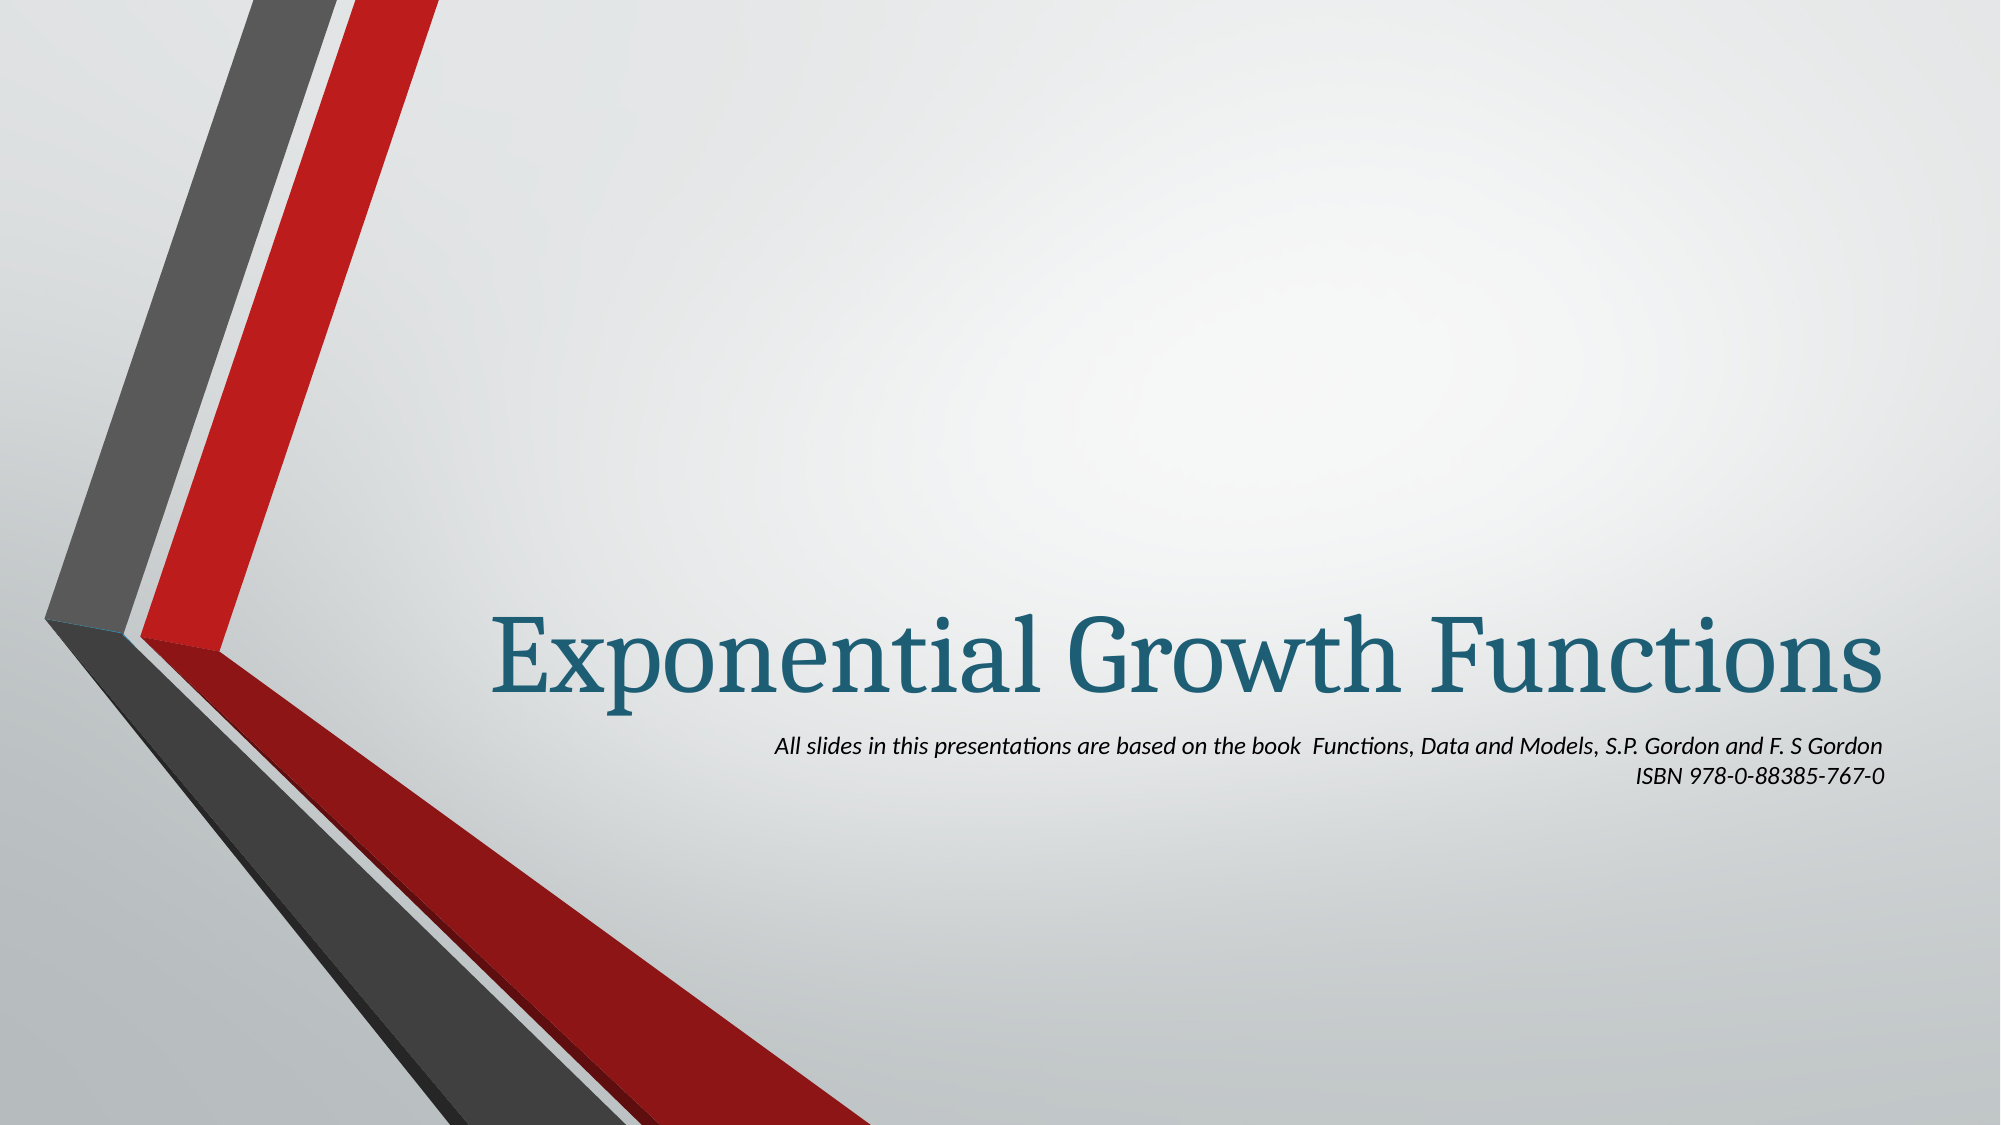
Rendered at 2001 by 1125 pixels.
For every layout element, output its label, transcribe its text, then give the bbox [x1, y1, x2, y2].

title Exponential Growth Functions [380, 149, 1900, 723]
subtitle All slides in this presentations are based on the book Functions, Data and Models, S.P. Gordon and F. S Gordon ISBN 978-0-88385-767-0 [639, 722, 1900, 947]
